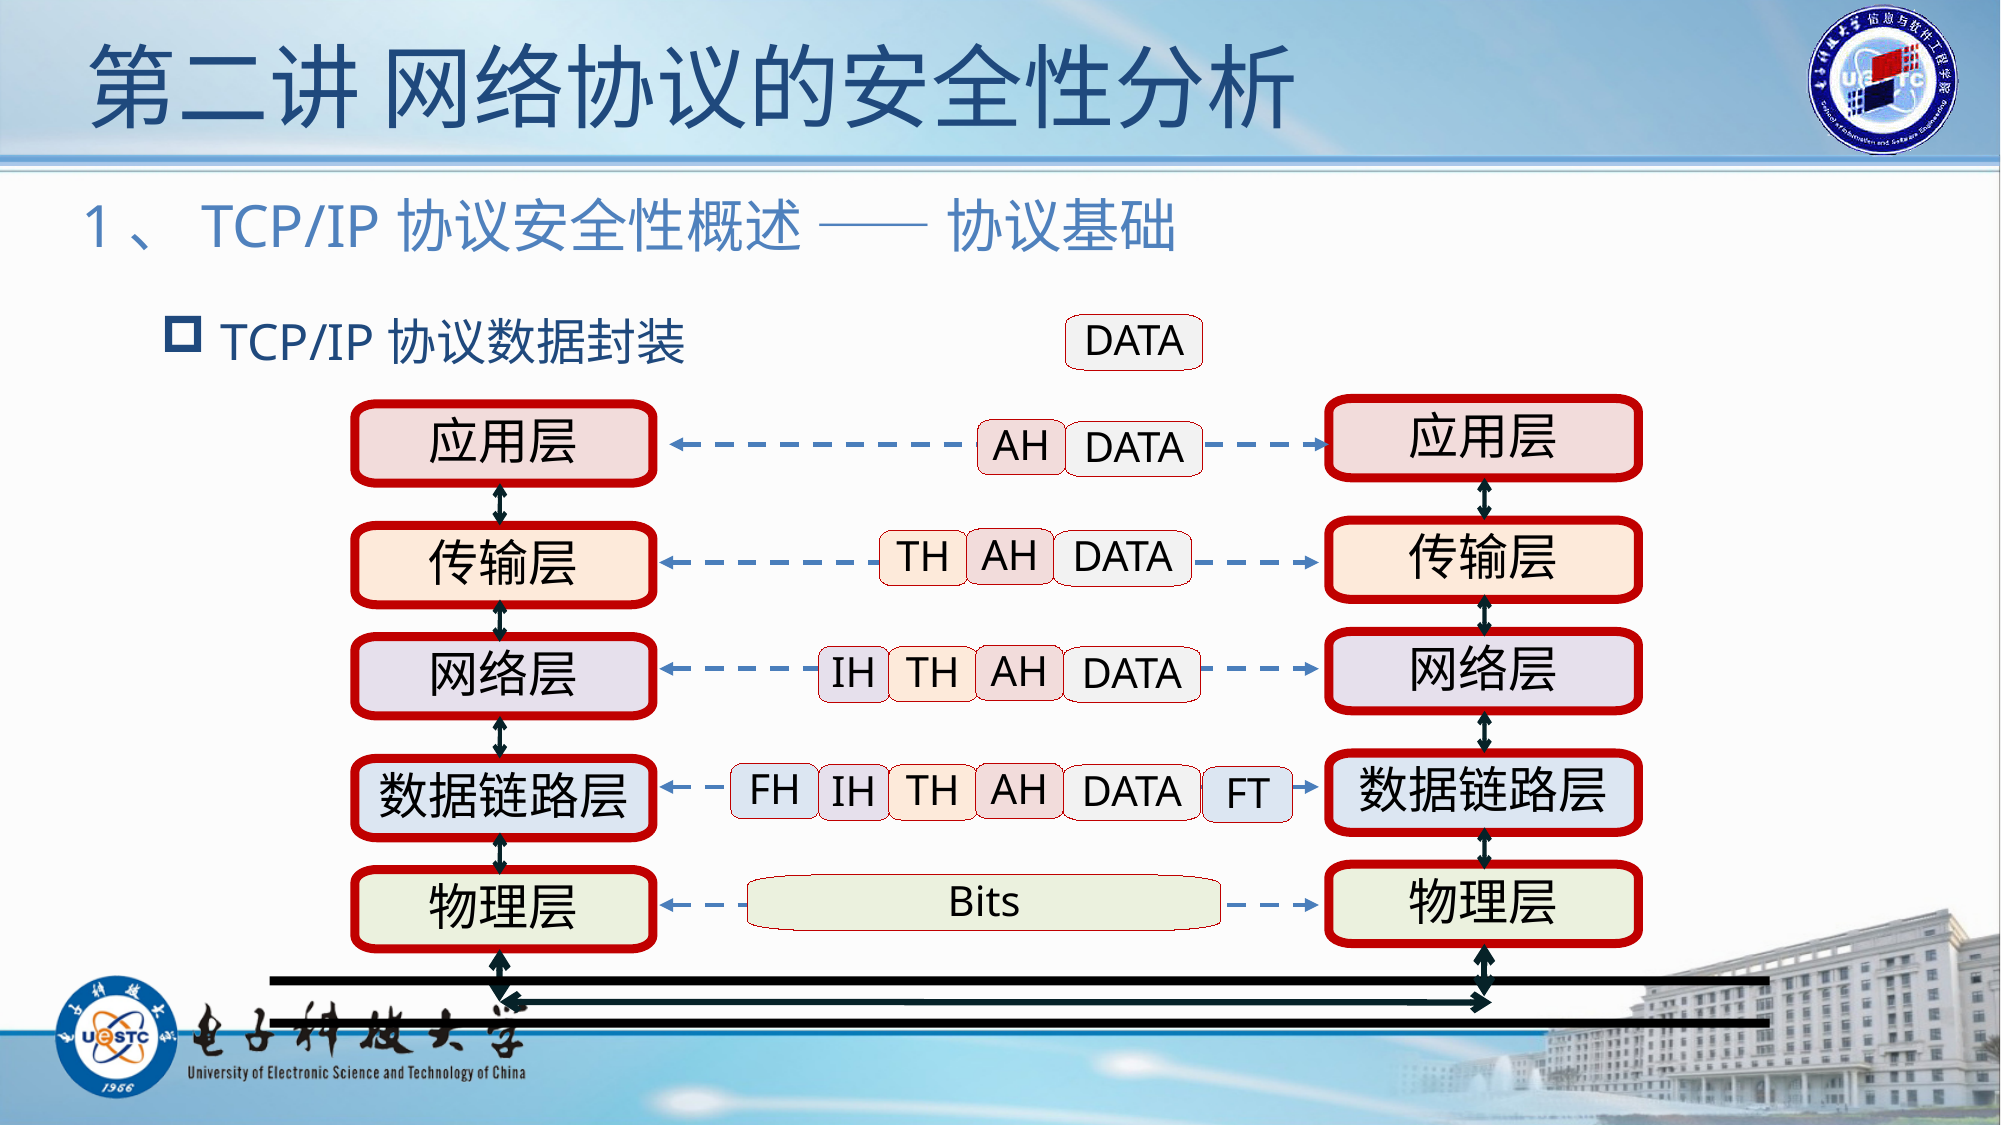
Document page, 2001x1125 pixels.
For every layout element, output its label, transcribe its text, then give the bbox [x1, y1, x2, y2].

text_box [658, 528, 1320, 587]
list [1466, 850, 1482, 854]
title 第二讲 网络协议的安全性分析 [70, 12, 1725, 159]
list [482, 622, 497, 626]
text_box 物理层 [354, 869, 653, 949]
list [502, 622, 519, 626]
text_box 应用层 [354, 403, 653, 484]
text_box 1、TCP/IP协议安全性概述 —— 协议基础 [66, 181, 1194, 267]
text_box 应用层 [1328, 398, 1639, 478]
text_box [658, 762, 1320, 823]
text_box 网络层 [354, 636, 653, 716]
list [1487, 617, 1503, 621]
text_box 数据链路层 [1328, 753, 1639, 833]
text_box 传输层 [354, 525, 653, 605]
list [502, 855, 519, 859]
list TCP/IP协议数据封装 [70, 290, 1914, 965]
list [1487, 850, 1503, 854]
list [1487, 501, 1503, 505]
text_box 物理层 [1328, 864, 1639, 944]
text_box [658, 874, 1320, 931]
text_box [668, 419, 1330, 478]
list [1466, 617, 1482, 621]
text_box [658, 644, 1320, 703]
picture [0, 0, 2001, 1125]
text_box 传输层 [1328, 520, 1639, 600]
text_box 数据链路层 [354, 758, 653, 838]
text_box 网络层 [1328, 631, 1639, 711]
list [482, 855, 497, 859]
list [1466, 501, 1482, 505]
text_box DATA [1065, 314, 1203, 371]
